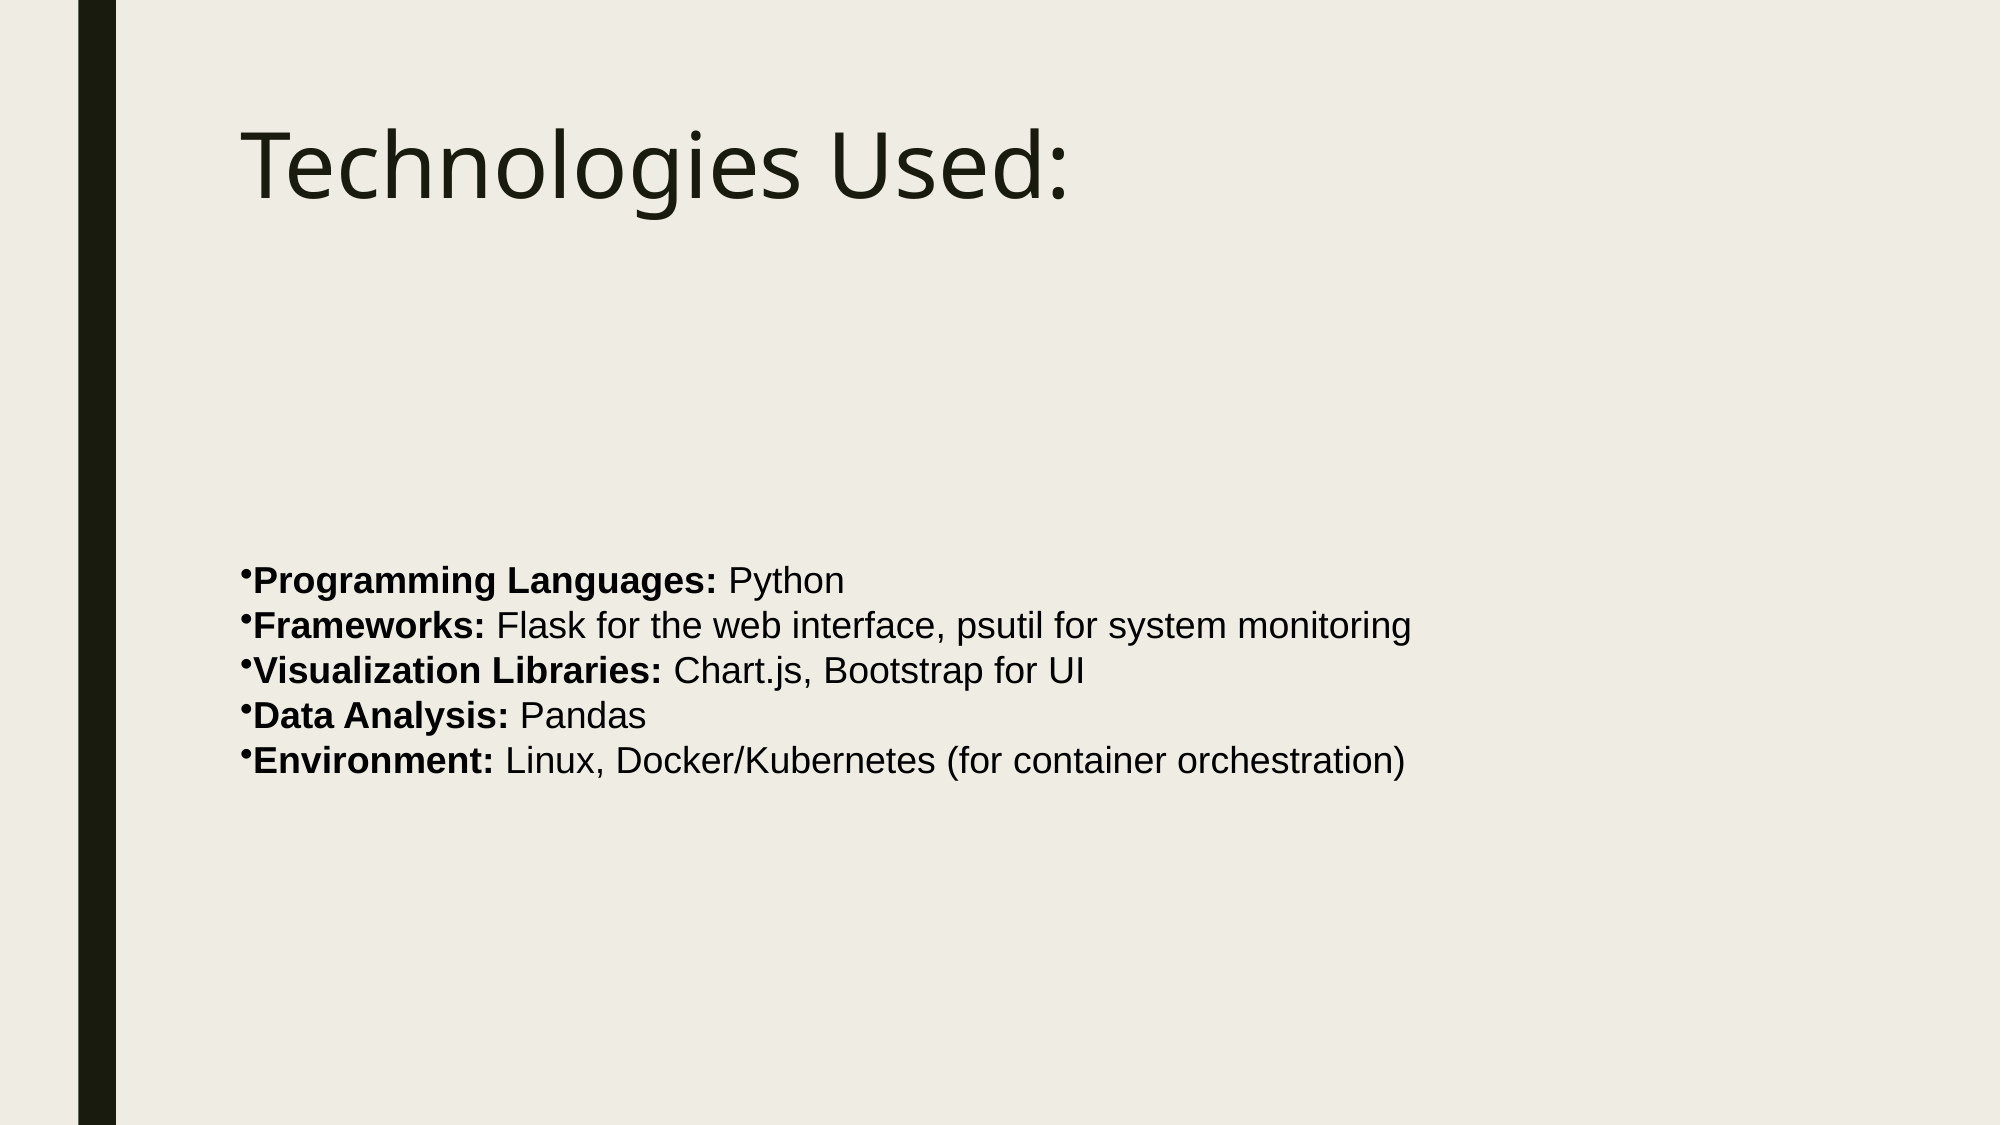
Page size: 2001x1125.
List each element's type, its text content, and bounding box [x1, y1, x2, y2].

list Programming Languages: Python Frameworks: Flask for the web interface, psutil for system monitoring Visualization Libraries: Chart.js, Bootstrap for UI Data Analysis: Pandas Environment: Linux, Docker/Kubernetes (for container orchestration) [225, 342, 1800, 996]
title Technologies Used: [225, 112, 1800, 342]
